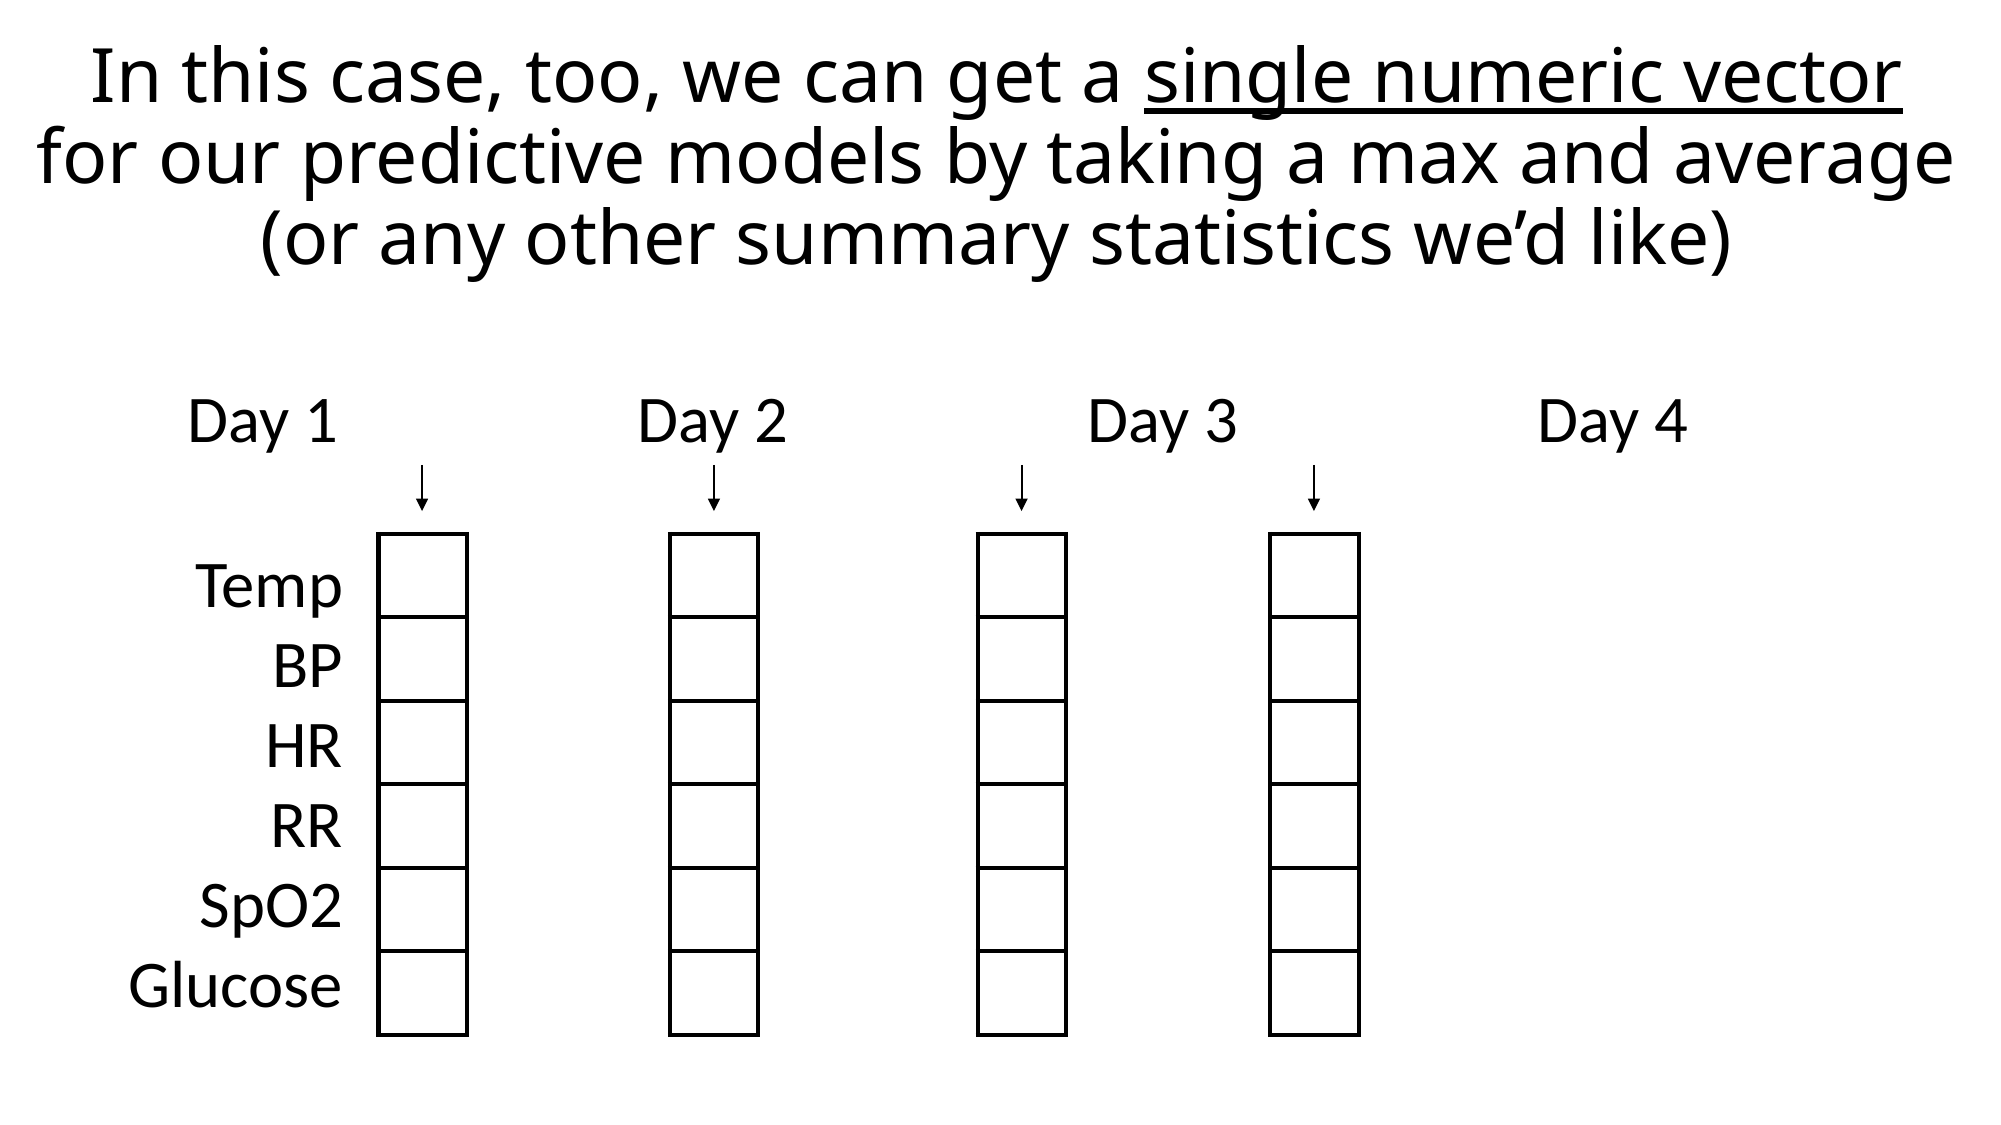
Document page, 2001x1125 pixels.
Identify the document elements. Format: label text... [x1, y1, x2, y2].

text_box Temp BP HR RR SpO2 Glucose [109, 533, 358, 1029]
table_cell [672, 870, 756, 949]
table_cell [672, 703, 756, 782]
table_header [672, 536, 756, 615]
table_cell [381, 786, 465, 866]
table_cell [980, 703, 1064, 782]
table_cell [1272, 619, 1357, 699]
table_cell [980, 870, 1064, 949]
table_cell [1272, 703, 1357, 782]
table_cell [672, 619, 756, 699]
table_cell [381, 619, 465, 699]
table_cell [381, 703, 465, 782]
table_header [381, 536, 465, 615]
table_cell [980, 953, 1064, 1033]
table_cell [381, 953, 465, 1033]
table_cell [980, 619, 1064, 699]
text_box Day 1 Day 2 Day 3 Day 4 [172, 368, 1704, 464]
table_cell [1272, 953, 1357, 1033]
table_cell [1272, 786, 1357, 866]
table_header [980, 536, 1064, 615]
table_cell [1272, 870, 1357, 949]
table_cell [381, 870, 465, 949]
title In this case, too, we can get a single numeric vector for our predictive models by taking a max and average (or any other summary statistics we’d like) [21, 30, 1973, 301]
table_cell [672, 953, 756, 1033]
table_header [1272, 536, 1357, 615]
table_cell [980, 786, 1064, 866]
table_cell [672, 786, 756, 866]
